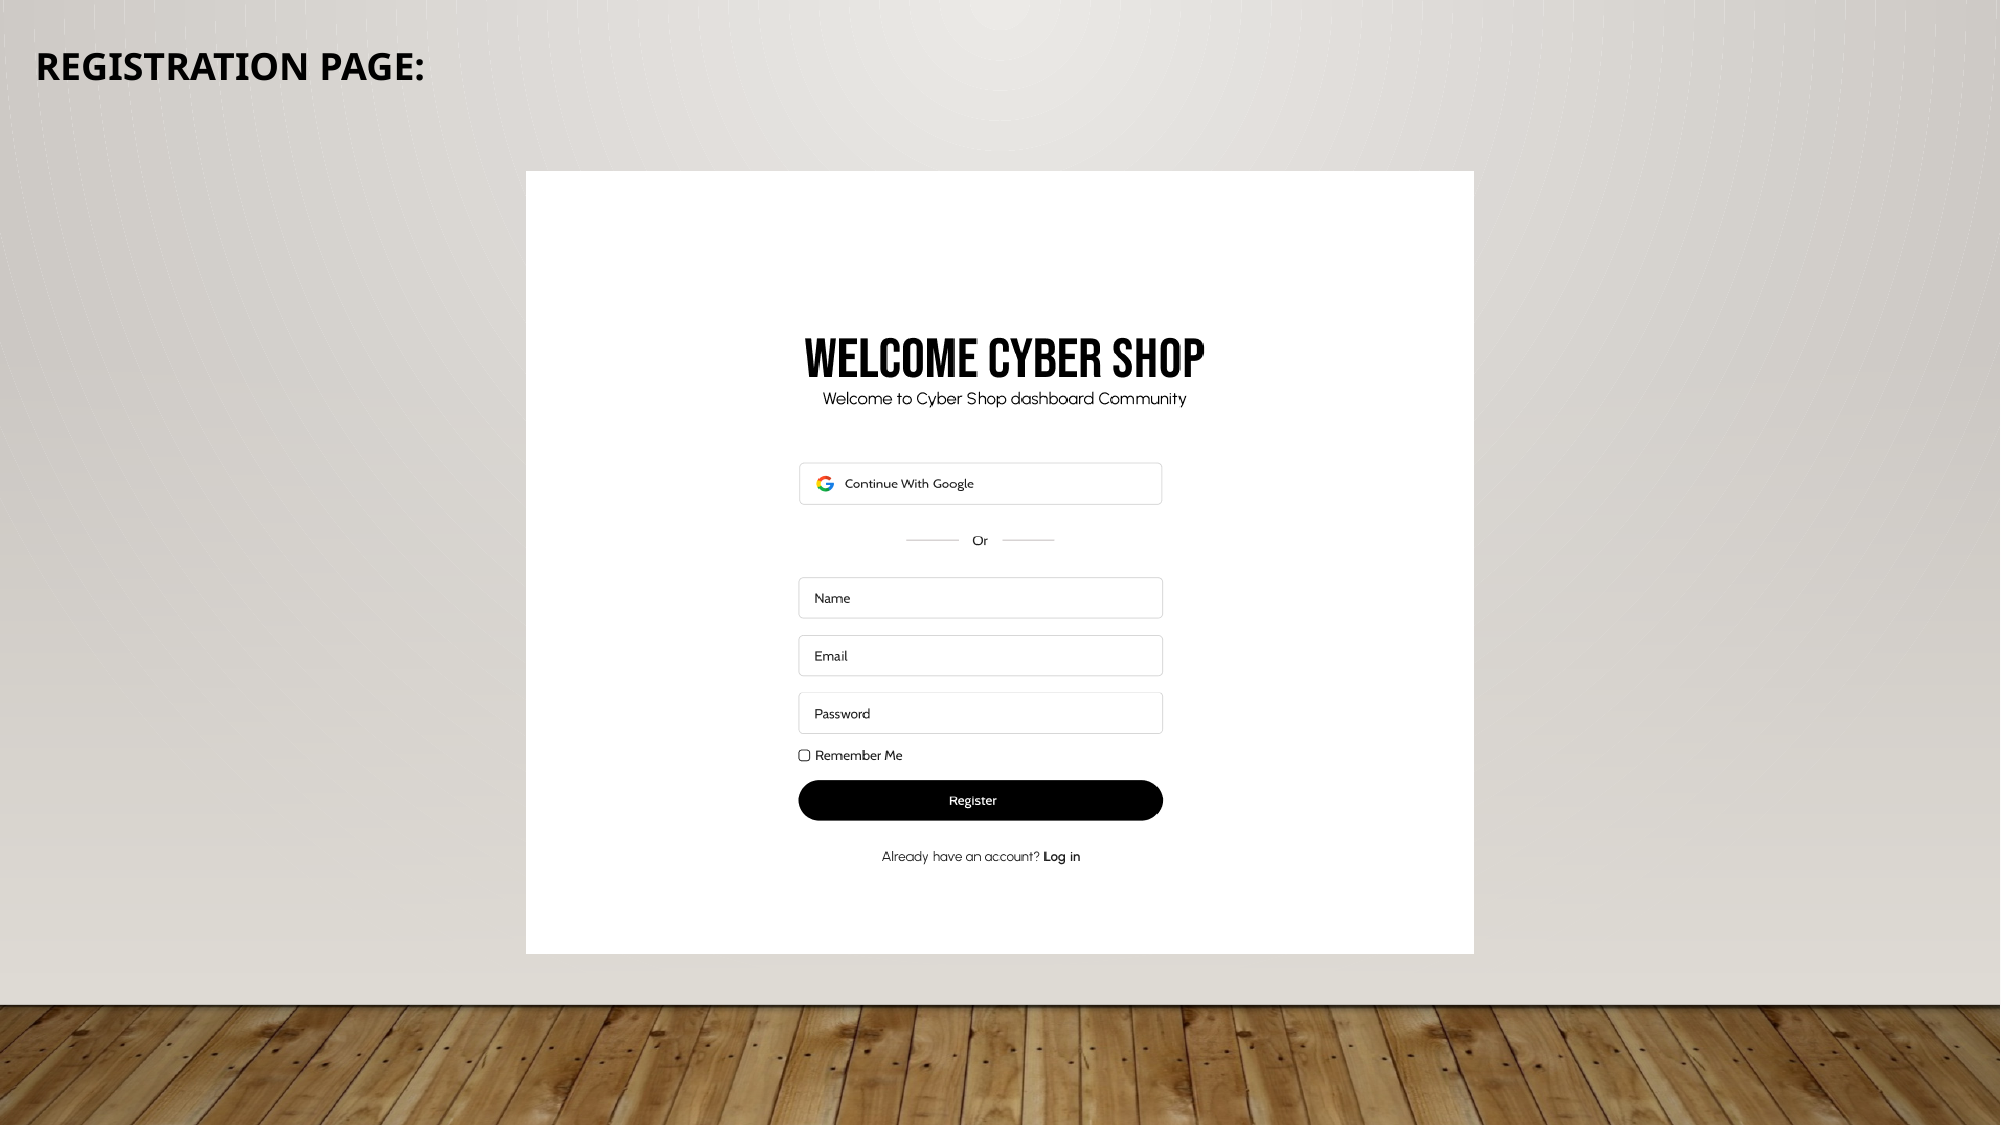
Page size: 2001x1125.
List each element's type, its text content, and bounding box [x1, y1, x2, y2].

picture [526, 171, 1474, 954]
picture [0, 1005, 2000, 1125]
text_box REGISTRATION PAGE: [20, 35, 451, 95]
